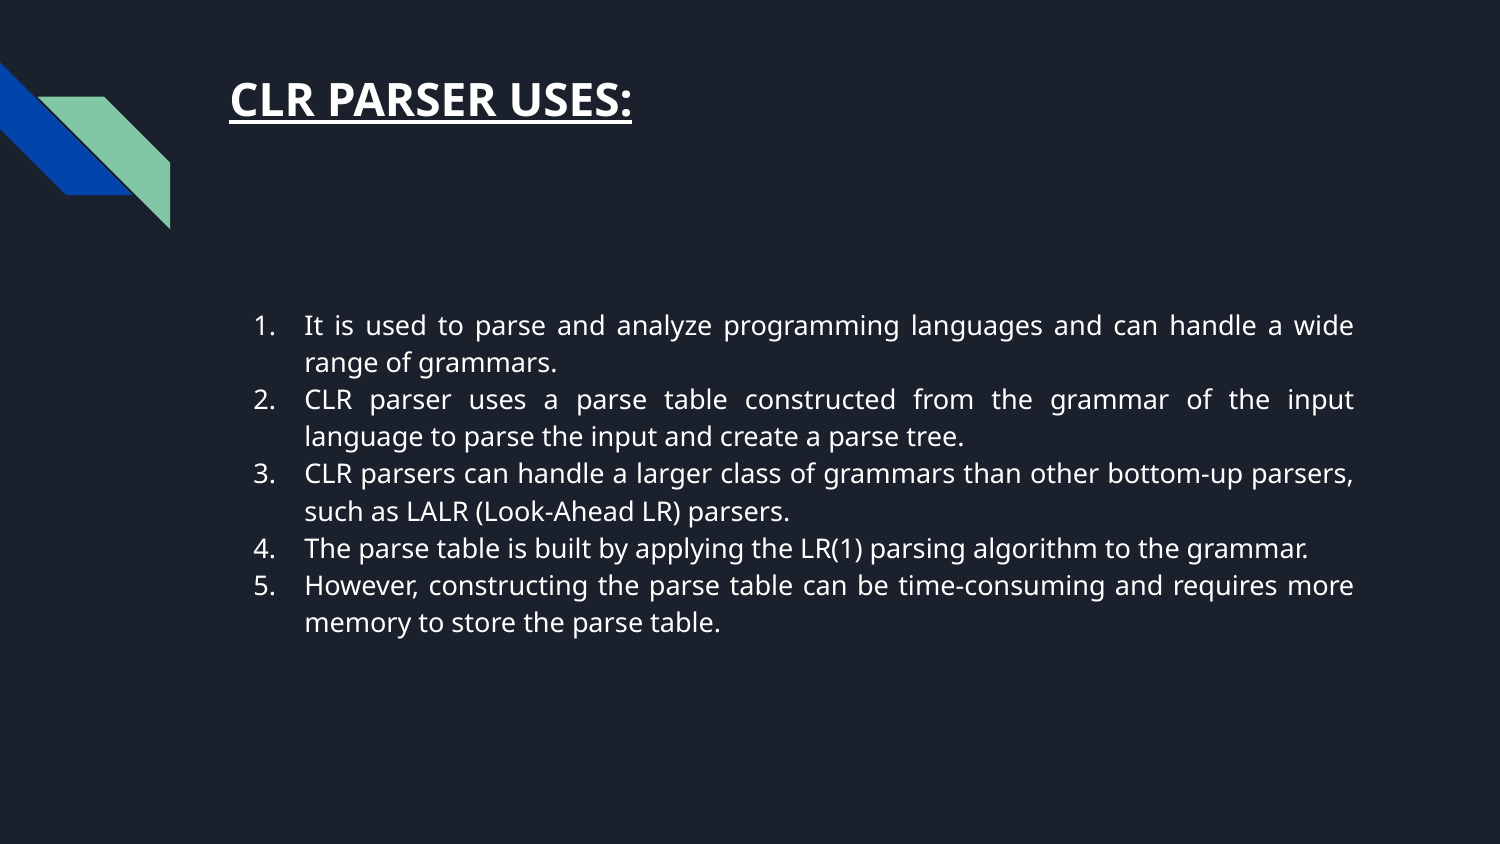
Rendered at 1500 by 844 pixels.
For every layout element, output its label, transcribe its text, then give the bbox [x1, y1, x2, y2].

title CLR PARSER USES: [214, 55, 1370, 141]
list It is used to parse and analyze programming languages and can handle a wide range of grammars. CLR parser uses a parse table constructed from the grammar of the input language to parse the input and create a parse tree. CLR parsers can handle a larger class of grammars than other bottom-up parsers, such as LALR (Look-Ahead LR) parsers. The parse table is built by applying the LR(1) parsing algorithm to the grammar. However, constructing the parse table can be time-consuming and requires more memory to store the parse table. [214, 288, 1370, 789]
